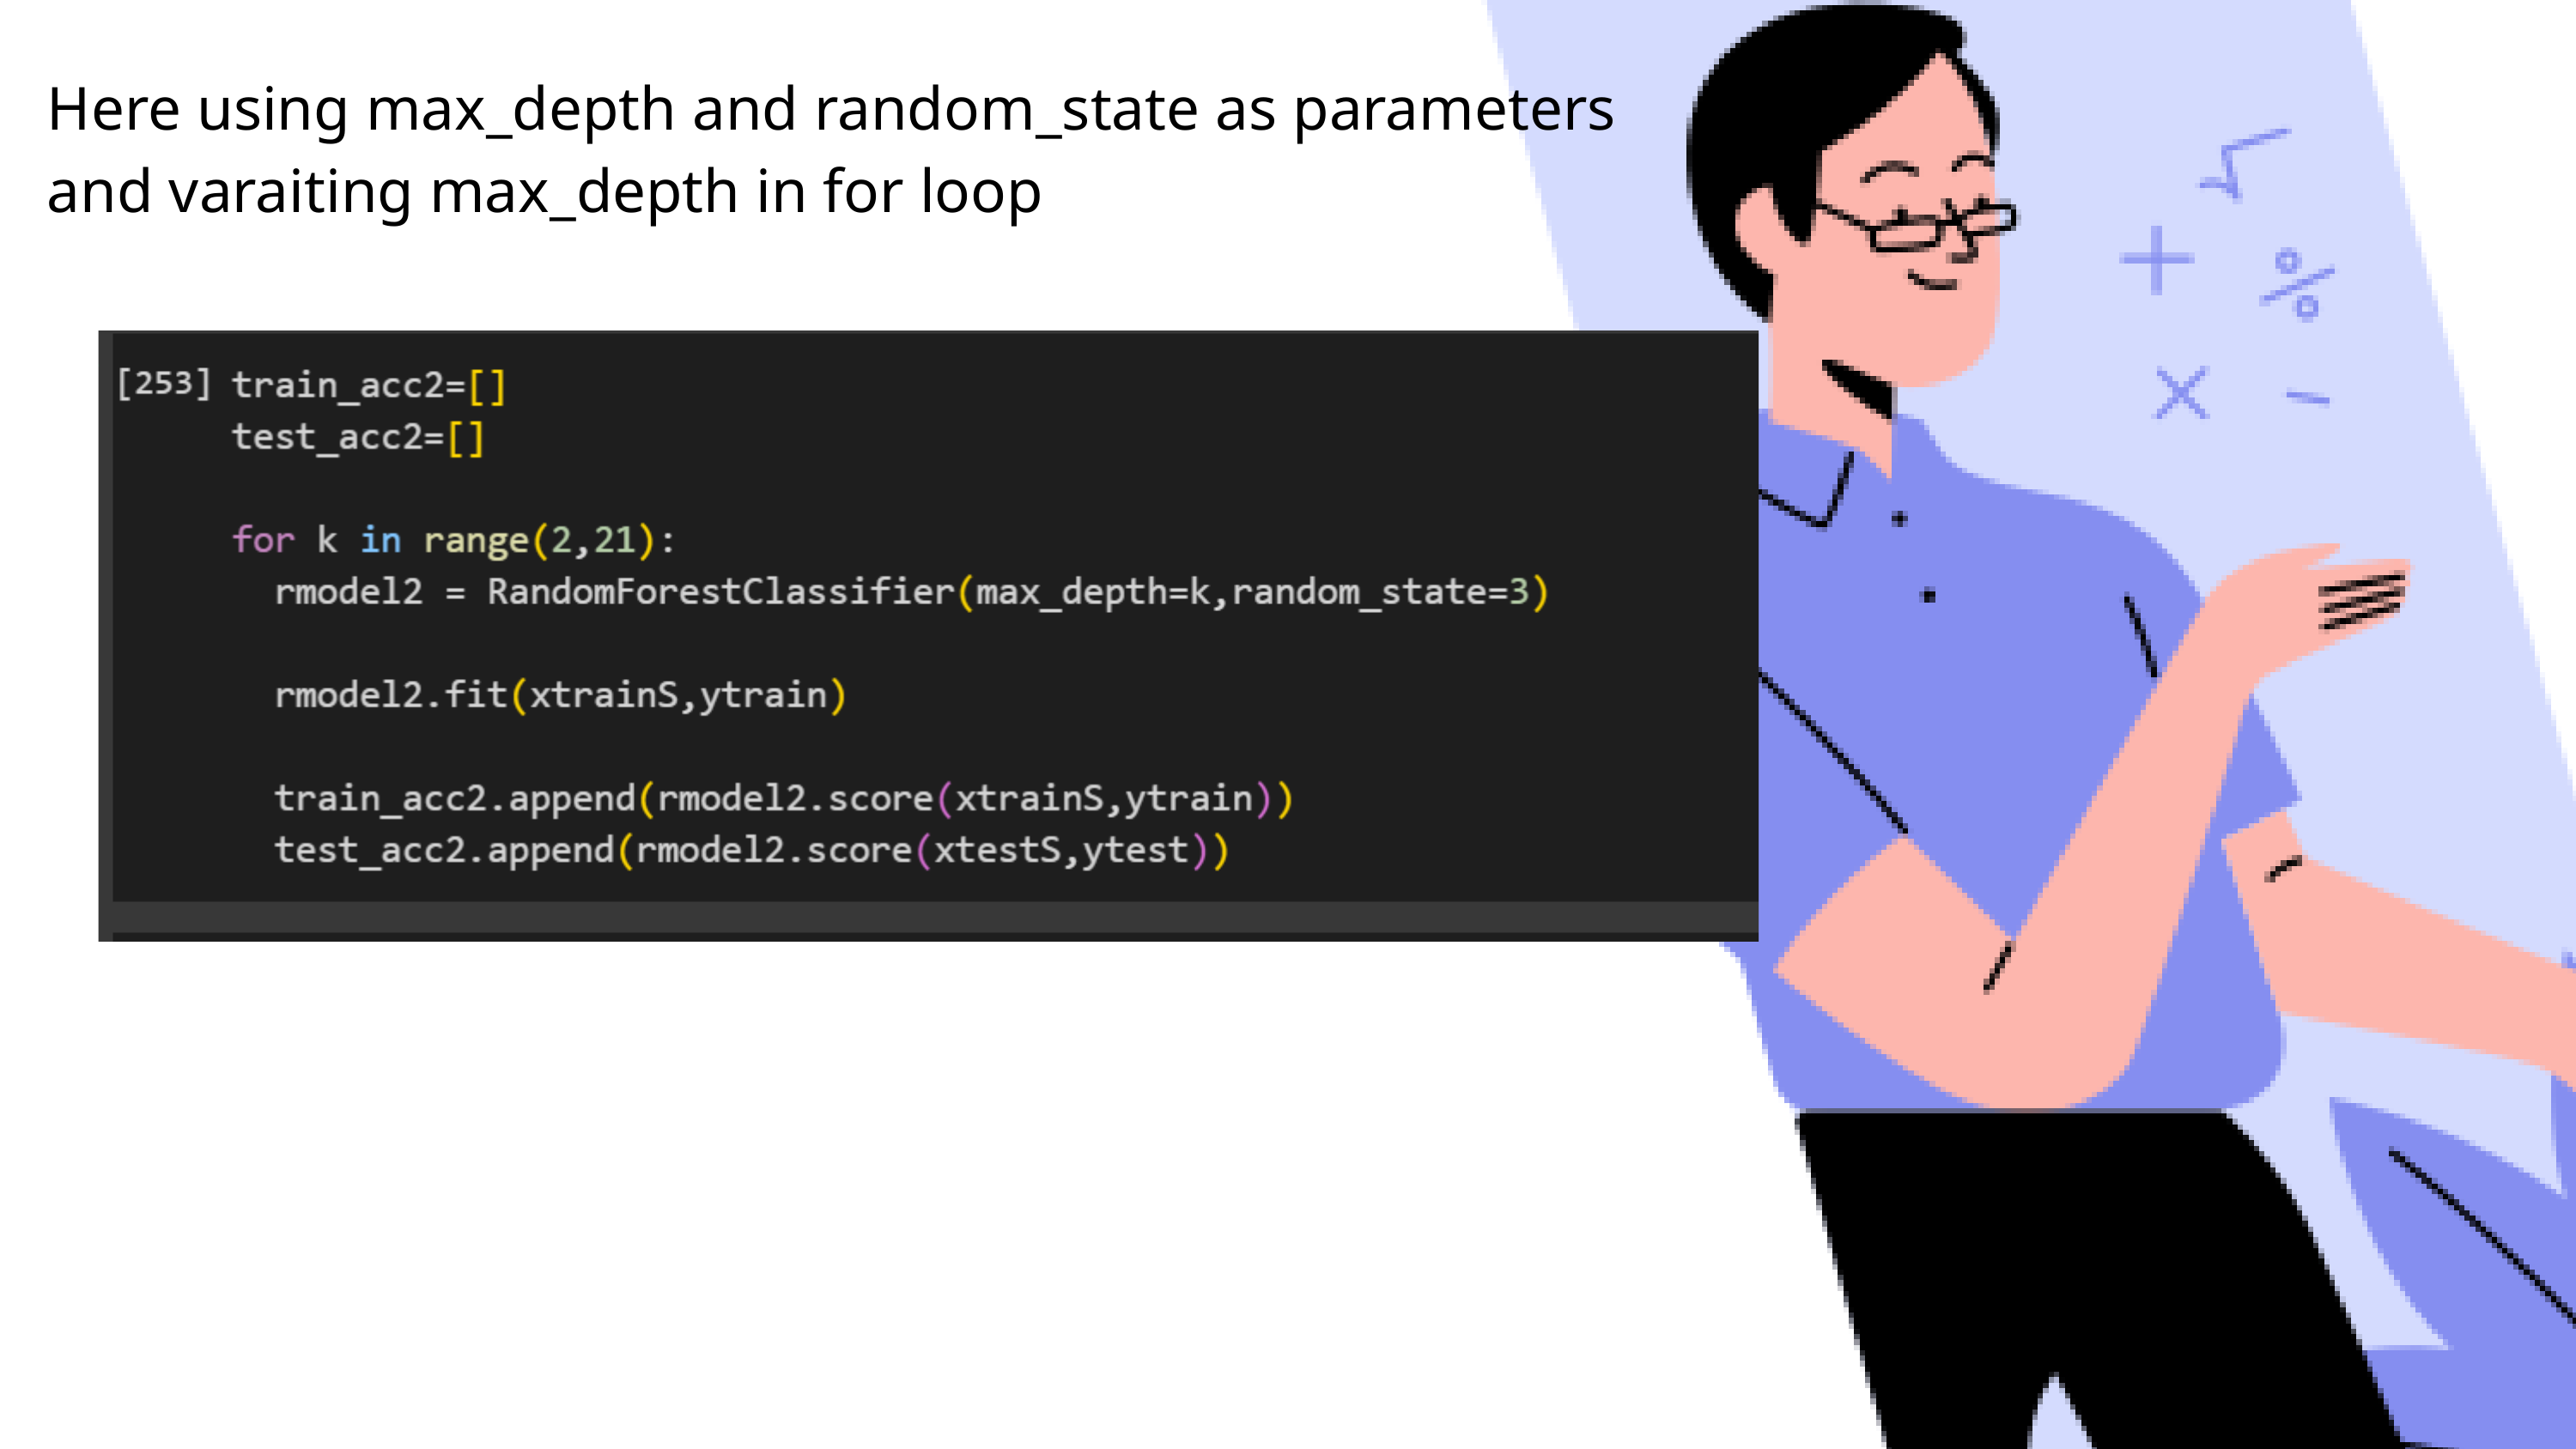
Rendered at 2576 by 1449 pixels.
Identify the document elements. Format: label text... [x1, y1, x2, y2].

text_box Here using max_depth and random_state as parameters and varaiting max_depth in for loop [46, 58, 1730, 225]
text_box [1466, 0, 2576, 1449]
text_box [98, 330, 1759, 942]
